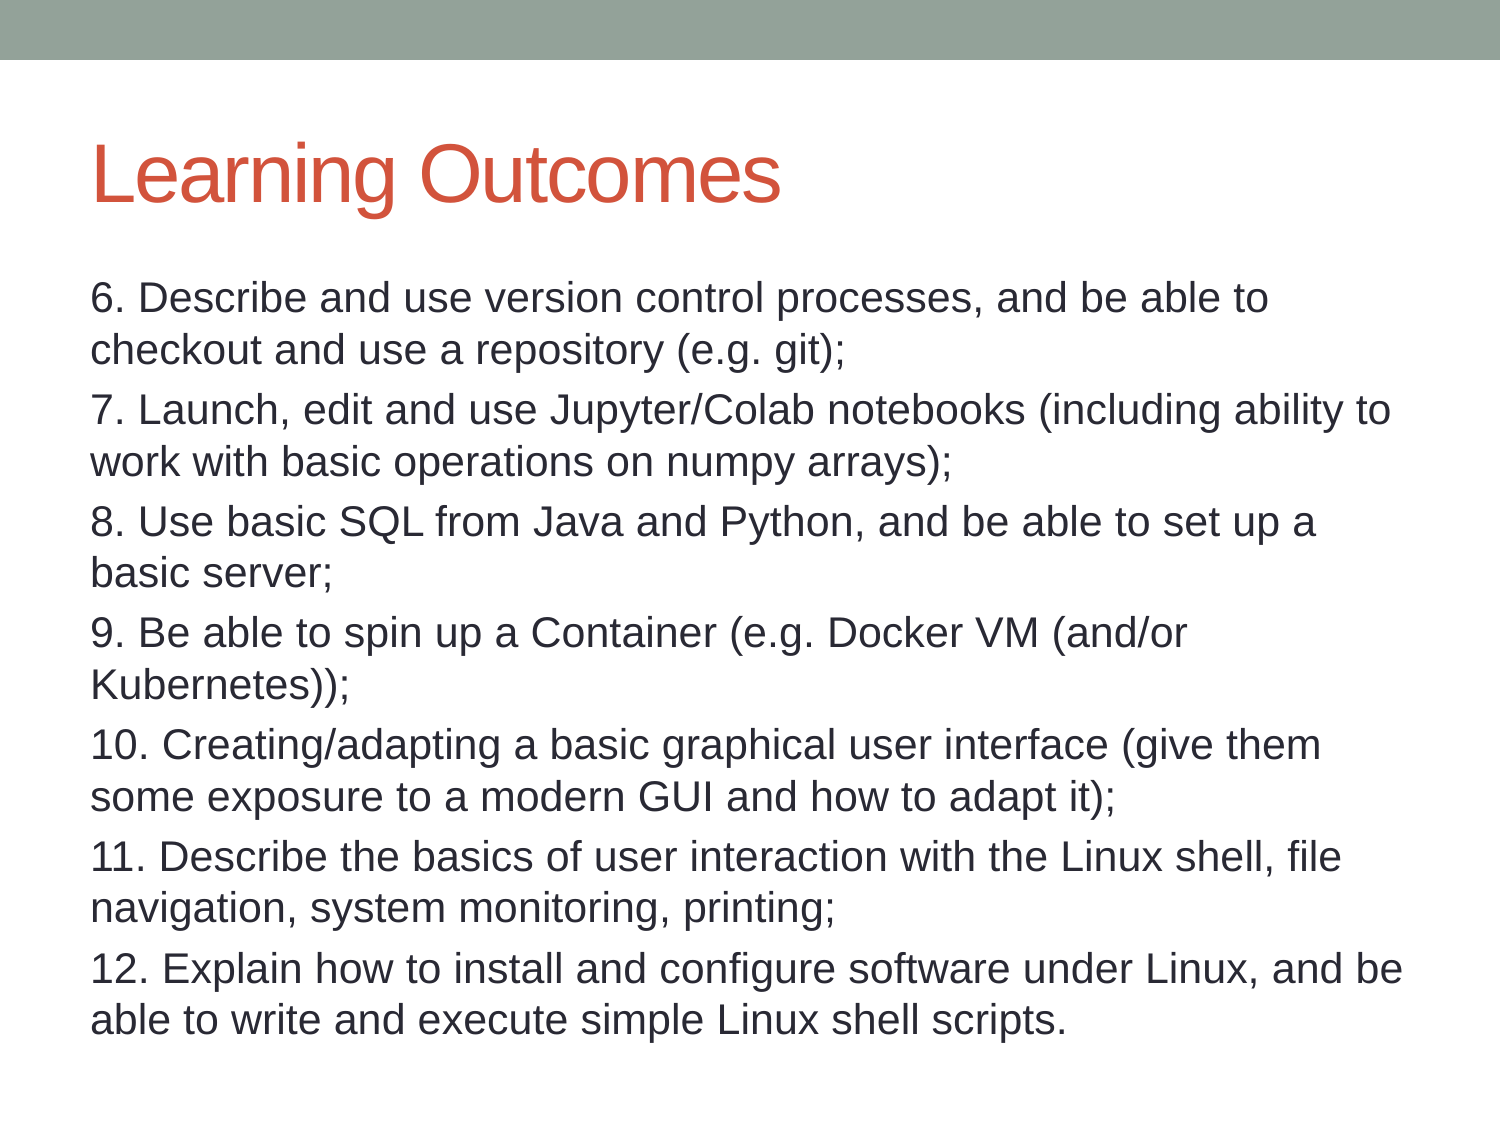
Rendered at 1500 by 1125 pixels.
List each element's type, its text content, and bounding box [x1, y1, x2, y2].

list 6. Describe and use version control processes, and be able to checkout and use a repository (e.g. git); 7. Launch, edit and use Jupyter/Colab notebooks (including ability to work with basic operations on numpy arrays); 8. Use basic SQL from Java and Python, and be able to set up a basic server; 9. Be able to spin up a Container (e.g. Docker VM (and/or Kubernetes)); 10. Creating/adapting a basic graphical user interface (give them some exposure to a modern GUI and how to adapt it); 11. Describe the basics of user interaction with the Linux shell, file navigation, system monitoring, printing; 12. Explain how to install and configure software under Linux, and be able to write and execute simple Linux shell scripts. [75, 262, 1425, 1063]
title Learning Outcomes [75, 87, 1425, 250]
